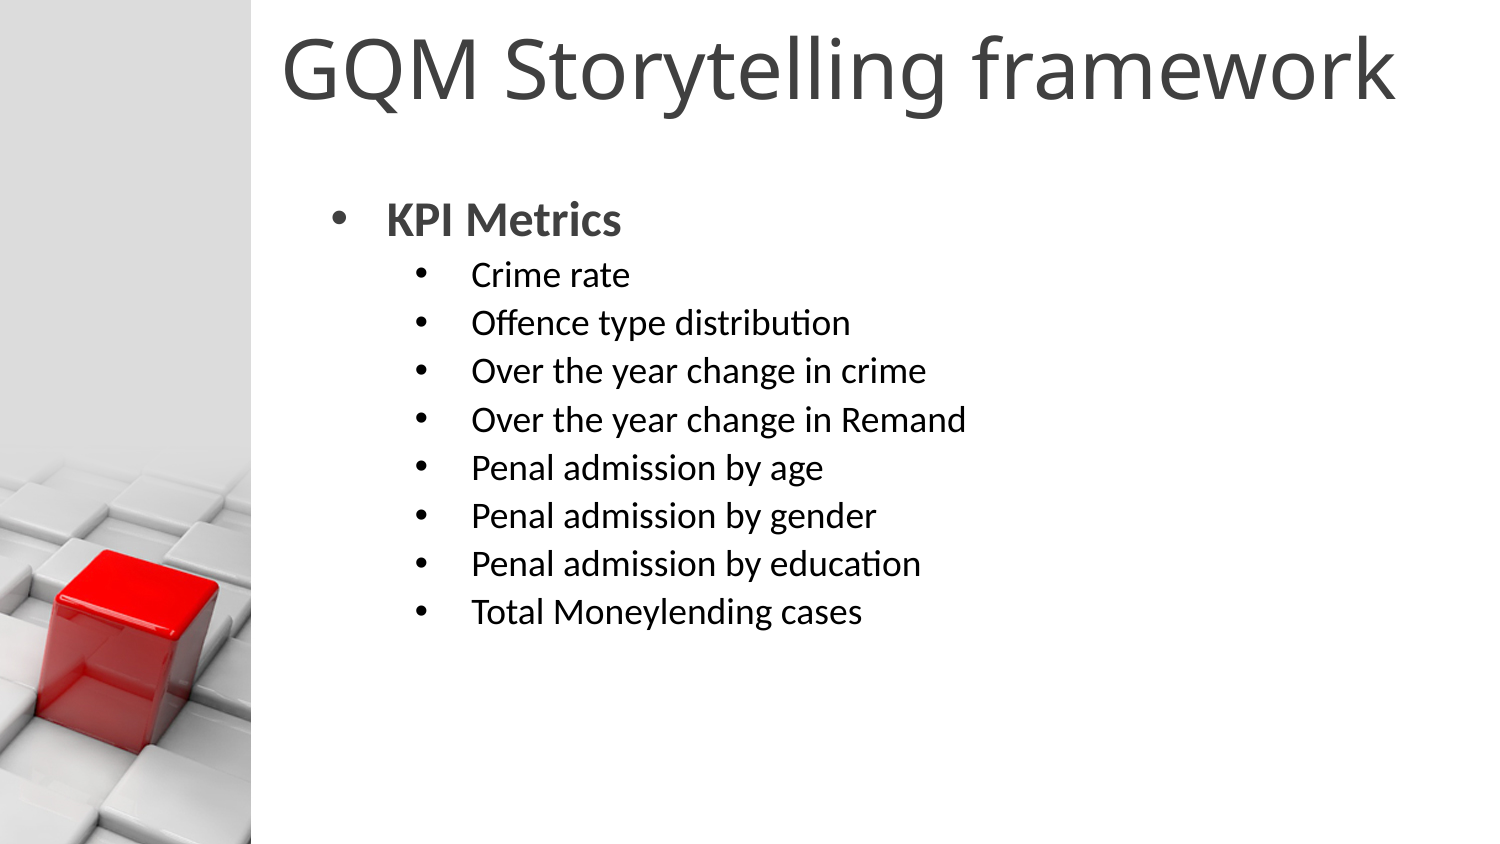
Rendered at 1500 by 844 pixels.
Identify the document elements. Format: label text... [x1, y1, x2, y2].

list KPI Metrics Crime rate Offence type distribution Over the year change in crime Over the year change in Remand Penal admission by age Penal admission by gender Penal admission by education Total Moneylending cases [265, 185, 1461, 768]
title GQM Storytelling framework [265, 0, 1500, 146]
picture [0, 0, 1500, 844]
